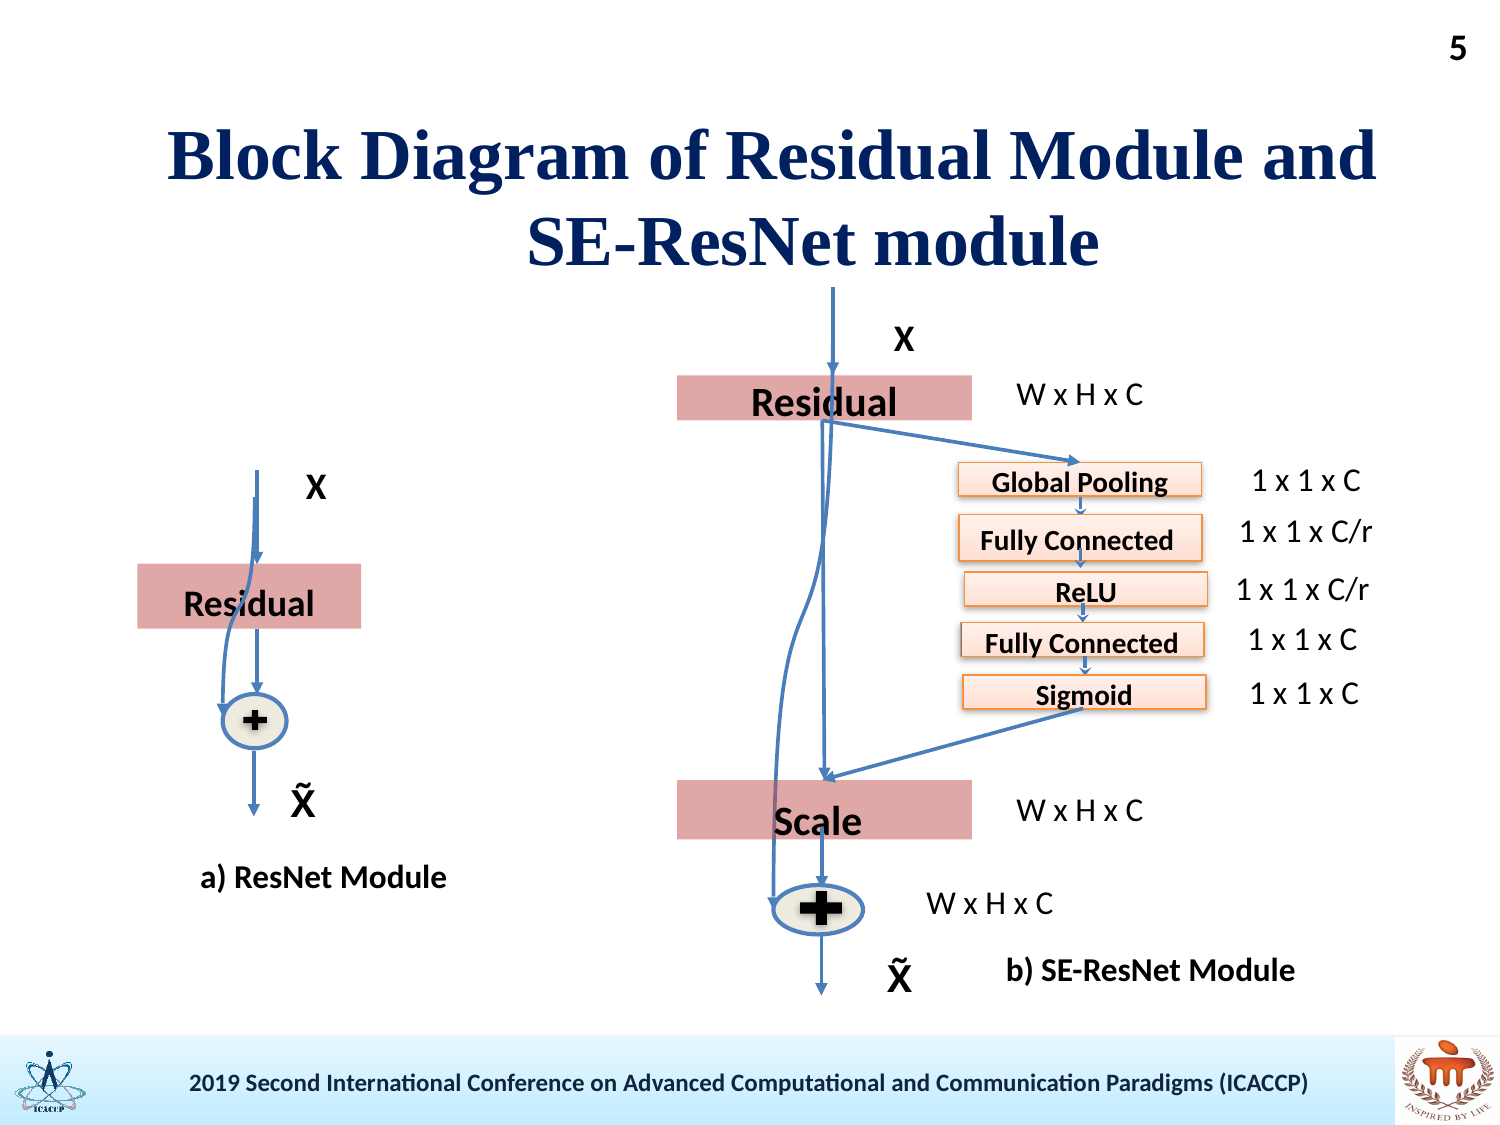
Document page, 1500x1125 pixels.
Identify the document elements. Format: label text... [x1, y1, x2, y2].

title Block Diagram of Residual Module and SE-ResNet module [97, 99, 1448, 288]
footer 2019 Second International Conference on Advanced Computational and Communication Paradigms (ICACCP) [101, 1037, 1392, 1125]
picture [1395, 1037, 1500, 1125]
picture [0, 1037, 101, 1125]
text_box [137, 287, 1396, 997]
text_box 5 [1424, 15, 1493, 76]
